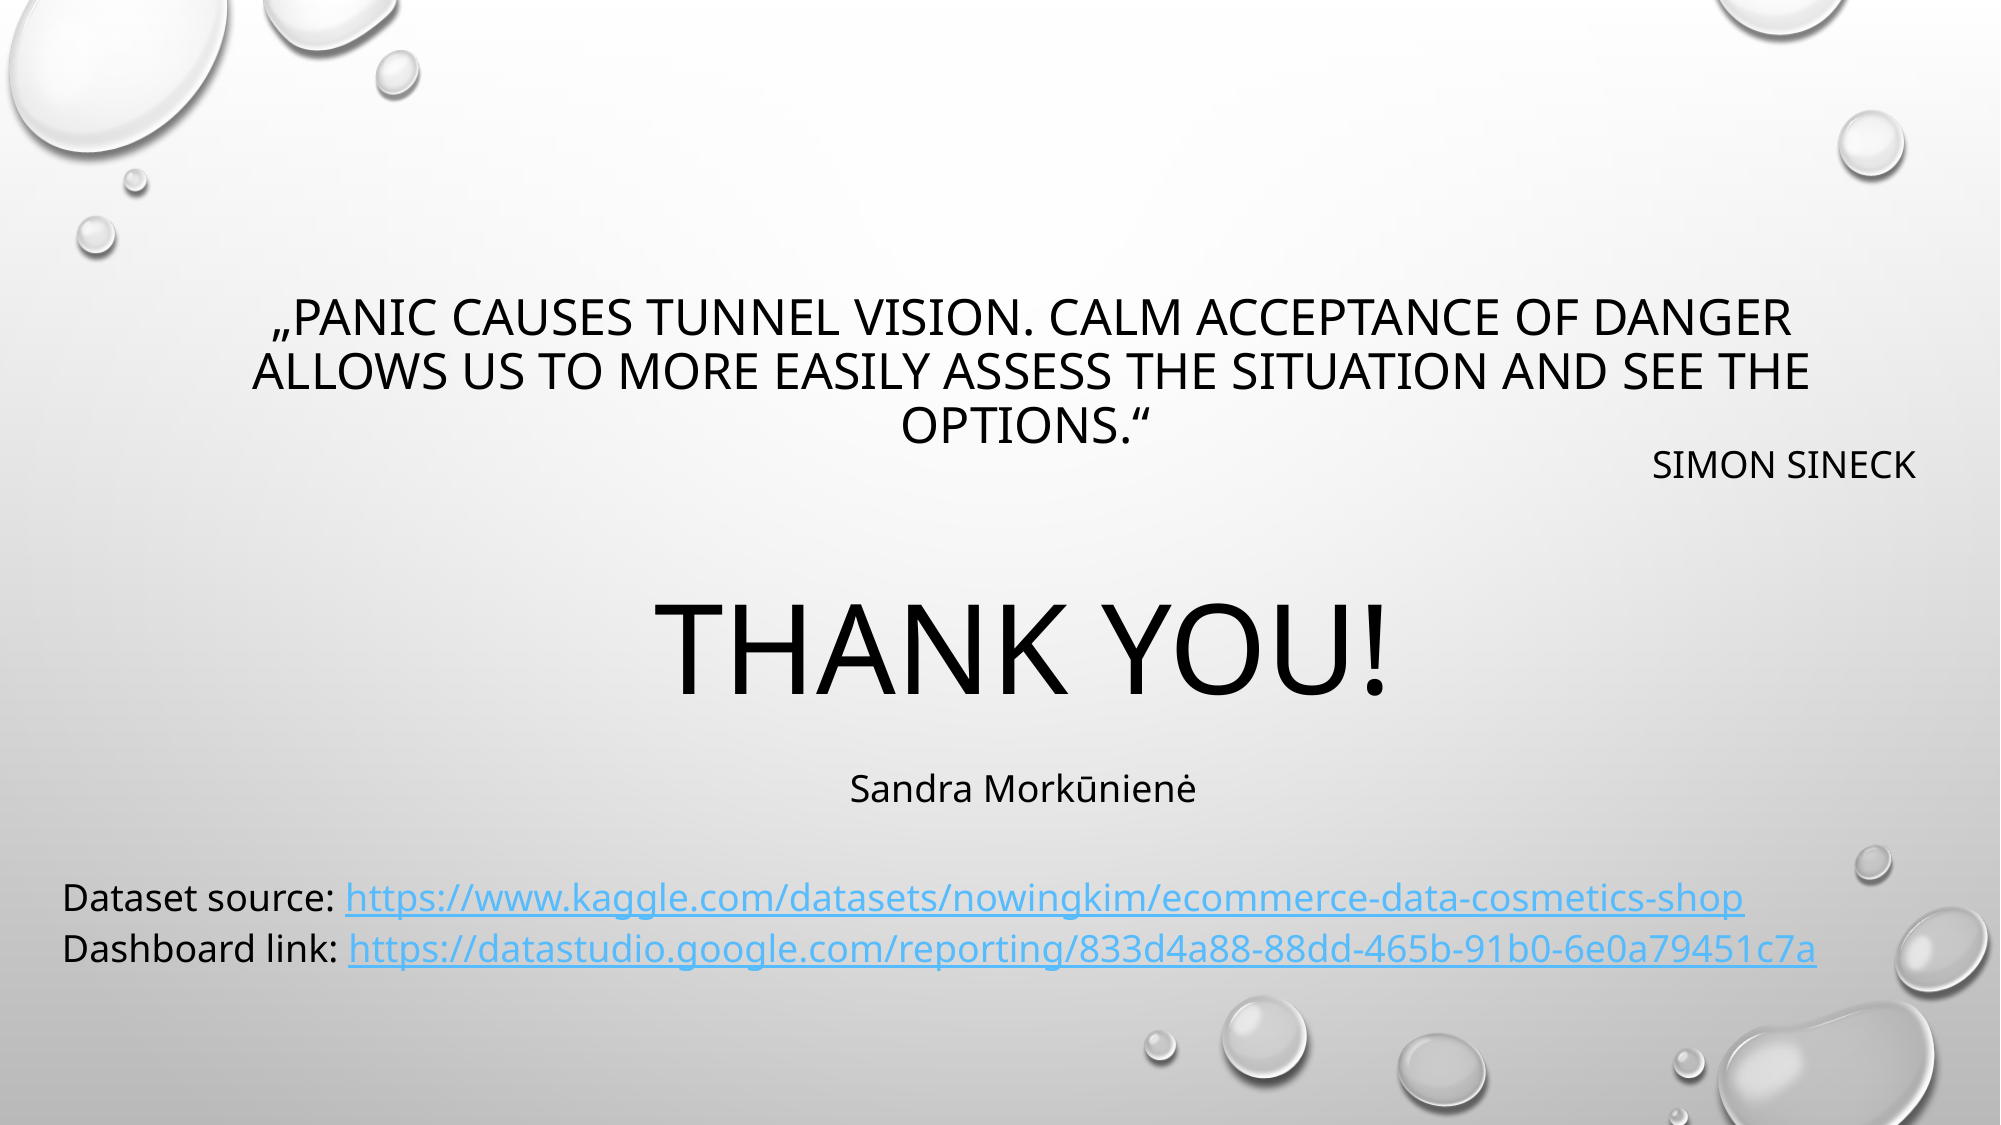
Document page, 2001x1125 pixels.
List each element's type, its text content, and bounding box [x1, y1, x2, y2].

list Simon Sineck [206, 425, 1932, 613]
text_box Dataset source: https://www.kaggle.com/datasets/nowingkim/ecommerce-data-cosmetics-shop Dashboard link: https://datastudio.google.com/reporting/833d4a88-88dd-465b-91b0-6e0a79451c7a [47, 866, 1932, 1029]
picture [0, 0, 2000, 1125]
text_box THANK YOU! Sandra Morkūnienė [467, 562, 1580, 818]
title „Panic causes tunnel vision. Calm acceptance of danger allows us to more easily assess the situation and see the options.“ [169, 49, 1895, 462]
